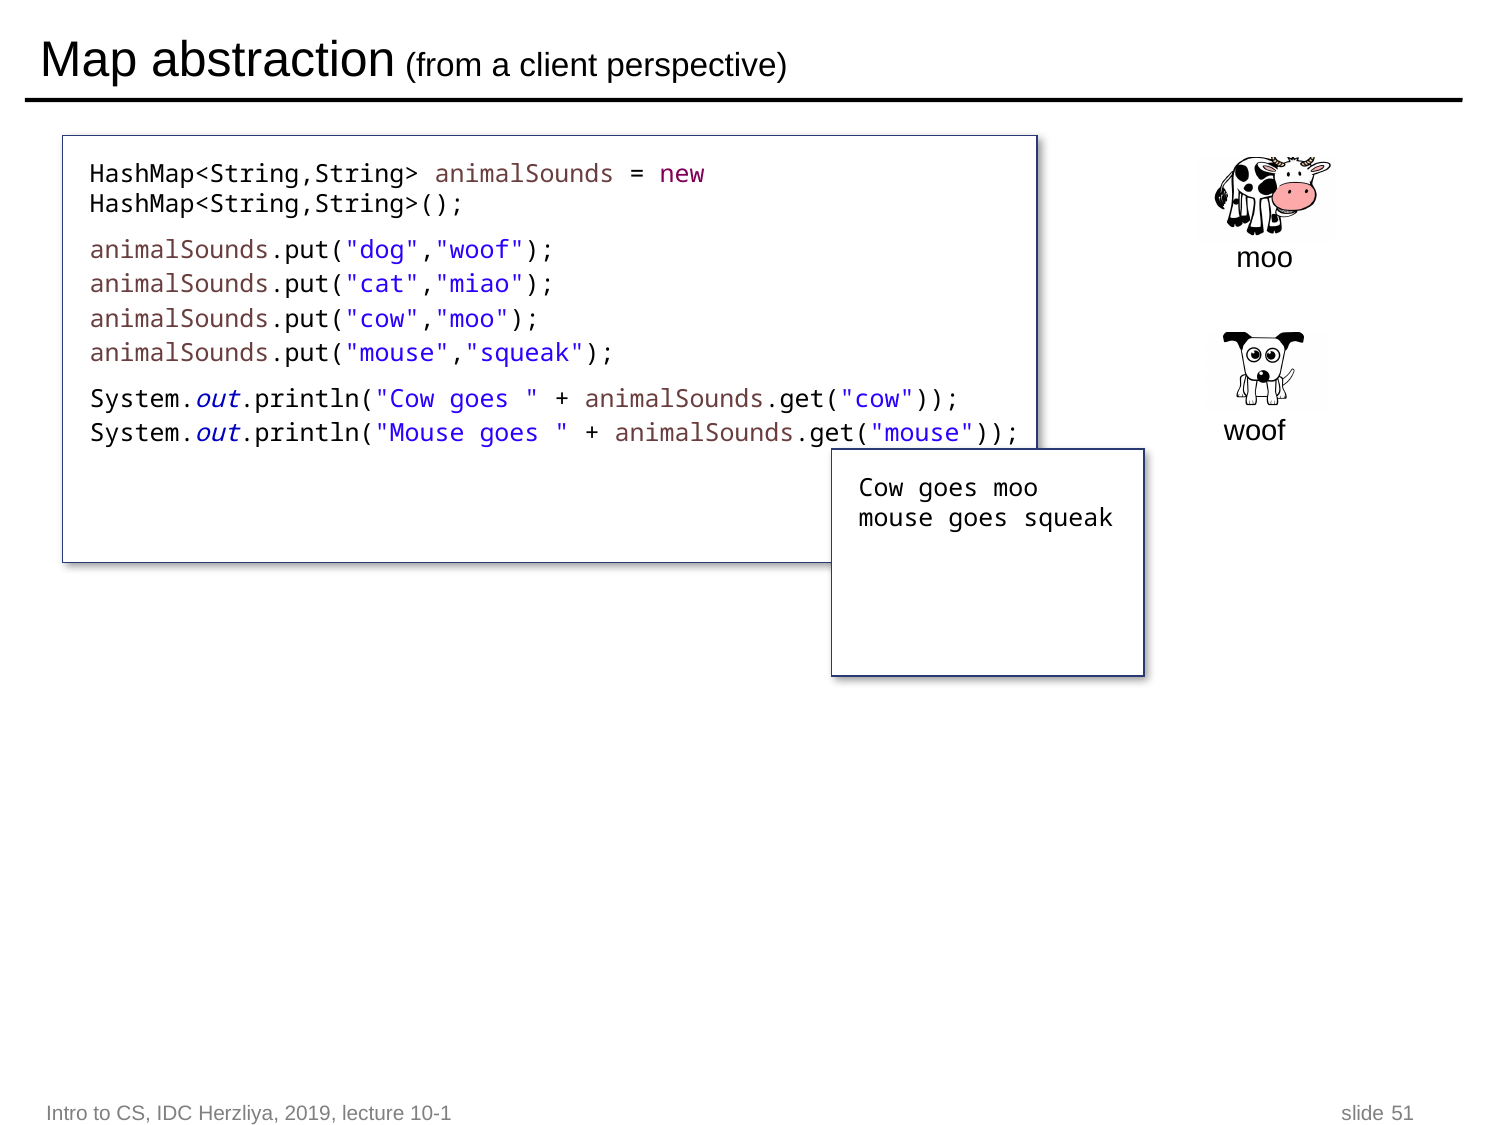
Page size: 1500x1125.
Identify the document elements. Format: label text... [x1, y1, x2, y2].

text_box moo [1221, 231, 1372, 282]
text_box Map abstraction (from a client perspective) [24, 12, 1463, 100]
text_box HashMap<String,String> animalSounds = new HashMap<String,String>(); animalSounds.put("dog","woof"); animalSounds.put("cat","miao"); animalSounds.put("cow","moo"); animalSounds.put("mouse","squeak"); System.out.println("Cow goes " + animalSounds.get("cow")); System.out.println("Mouse goes " + animalSounds.get("mouse")); [62, 135, 1038, 563]
picture [1204, 331, 1330, 411]
text_box woof [1209, 404, 1360, 454]
text_box Cow goes moo mouse goes squeak [831, 449, 1144, 677]
picture [1196, 156, 1335, 243]
